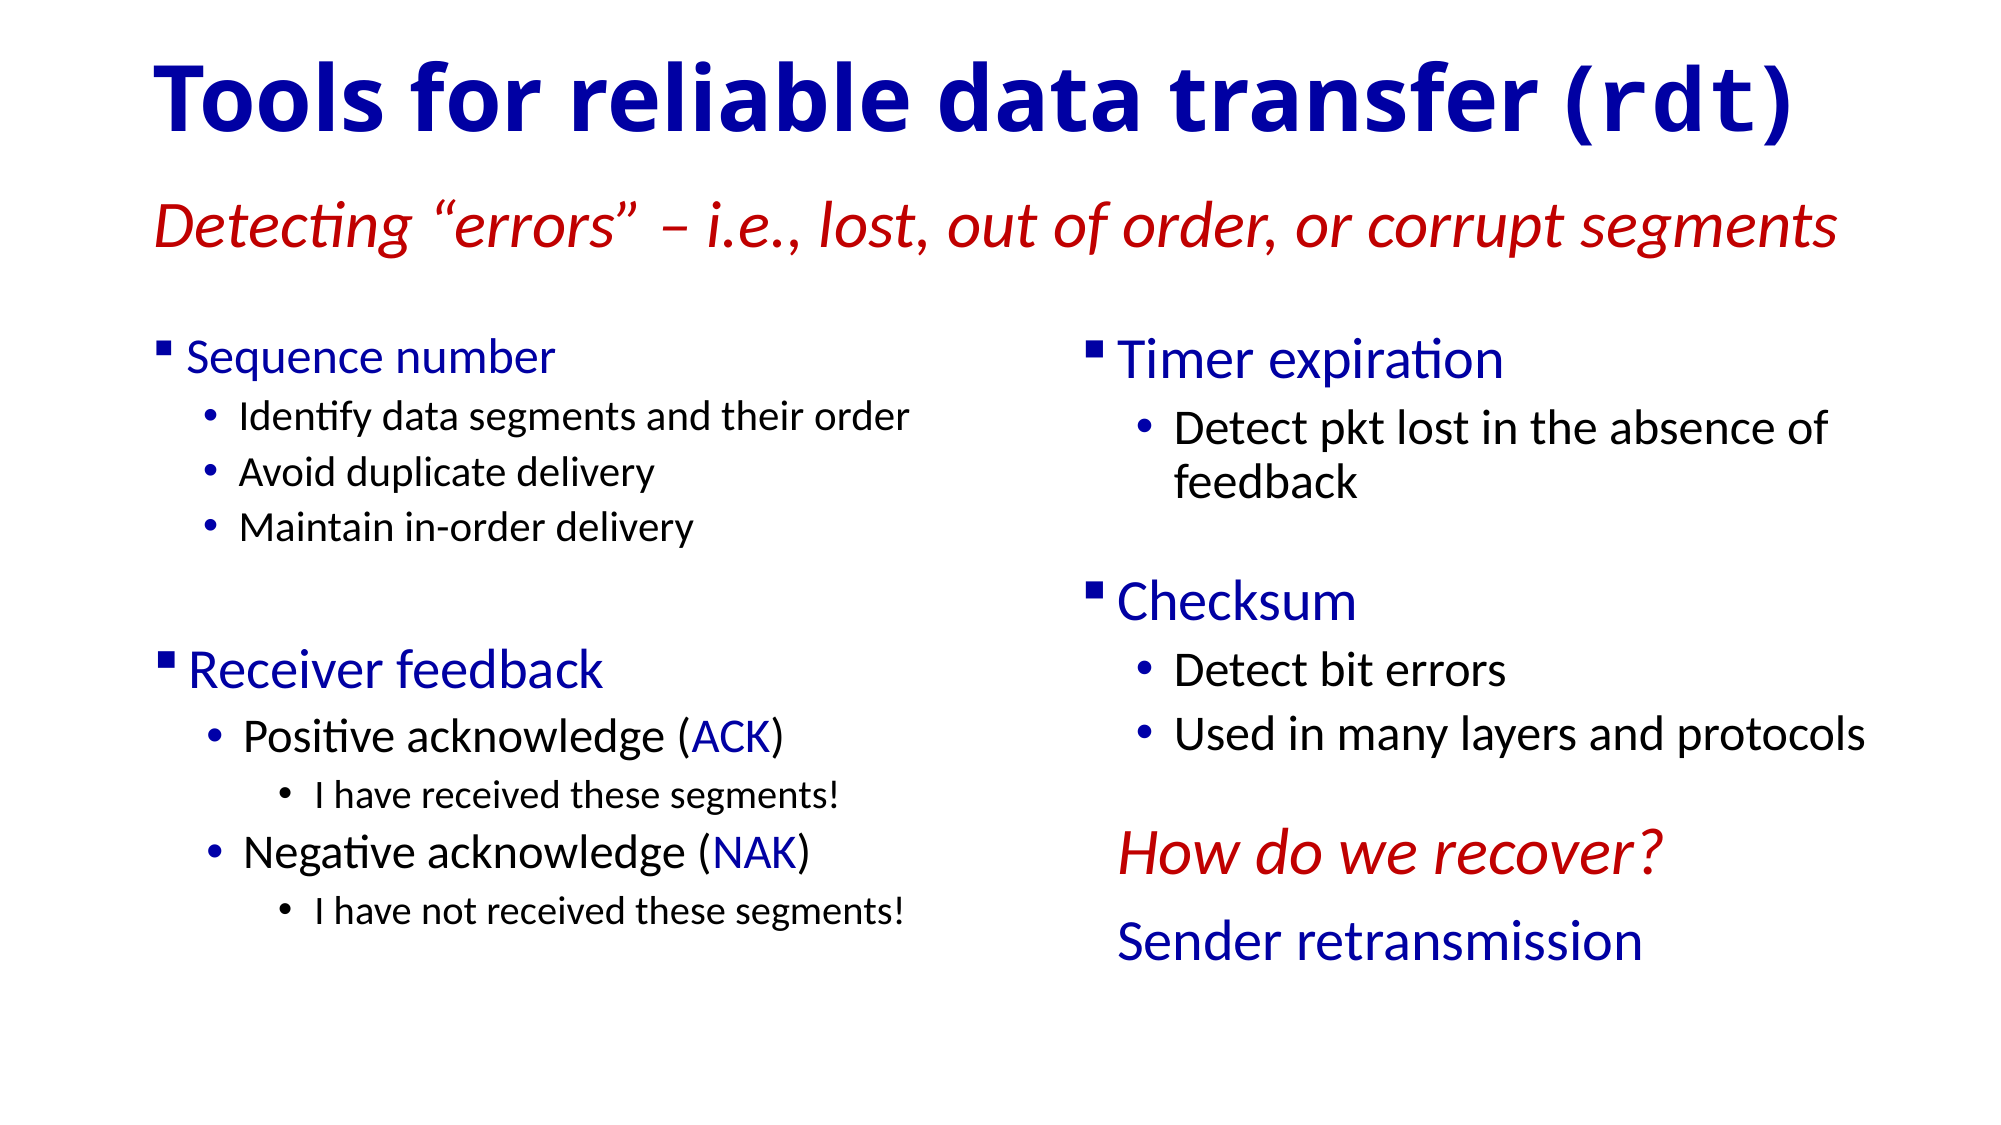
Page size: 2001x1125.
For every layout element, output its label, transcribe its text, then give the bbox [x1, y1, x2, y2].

text_box How do we recover? Sender retransmission [1081, 809, 1816, 1051]
text_box Timer expiration Detect pkt lost in the absence of feedback [1044, 320, 1914, 562]
text_box Receiver feedback Positive acknowledge (ACK) I have received these segments! Negative acknowledge (NAK) I have not received these segments! [117, 632, 970, 943]
title Tools for reliable data transfer (rdt) [137, 28, 1863, 175]
text_box Sequence number Identify data segments and their order Avoid duplicate delivery Maintain in-order delivery [117, 323, 986, 563]
list Detecting “errors” – i.e., lost, out of order, or corrupt segments [117, 182, 1914, 345]
text_box Checksum Detect bit errors Used in many layers and protocols [1044, 562, 1914, 778]
